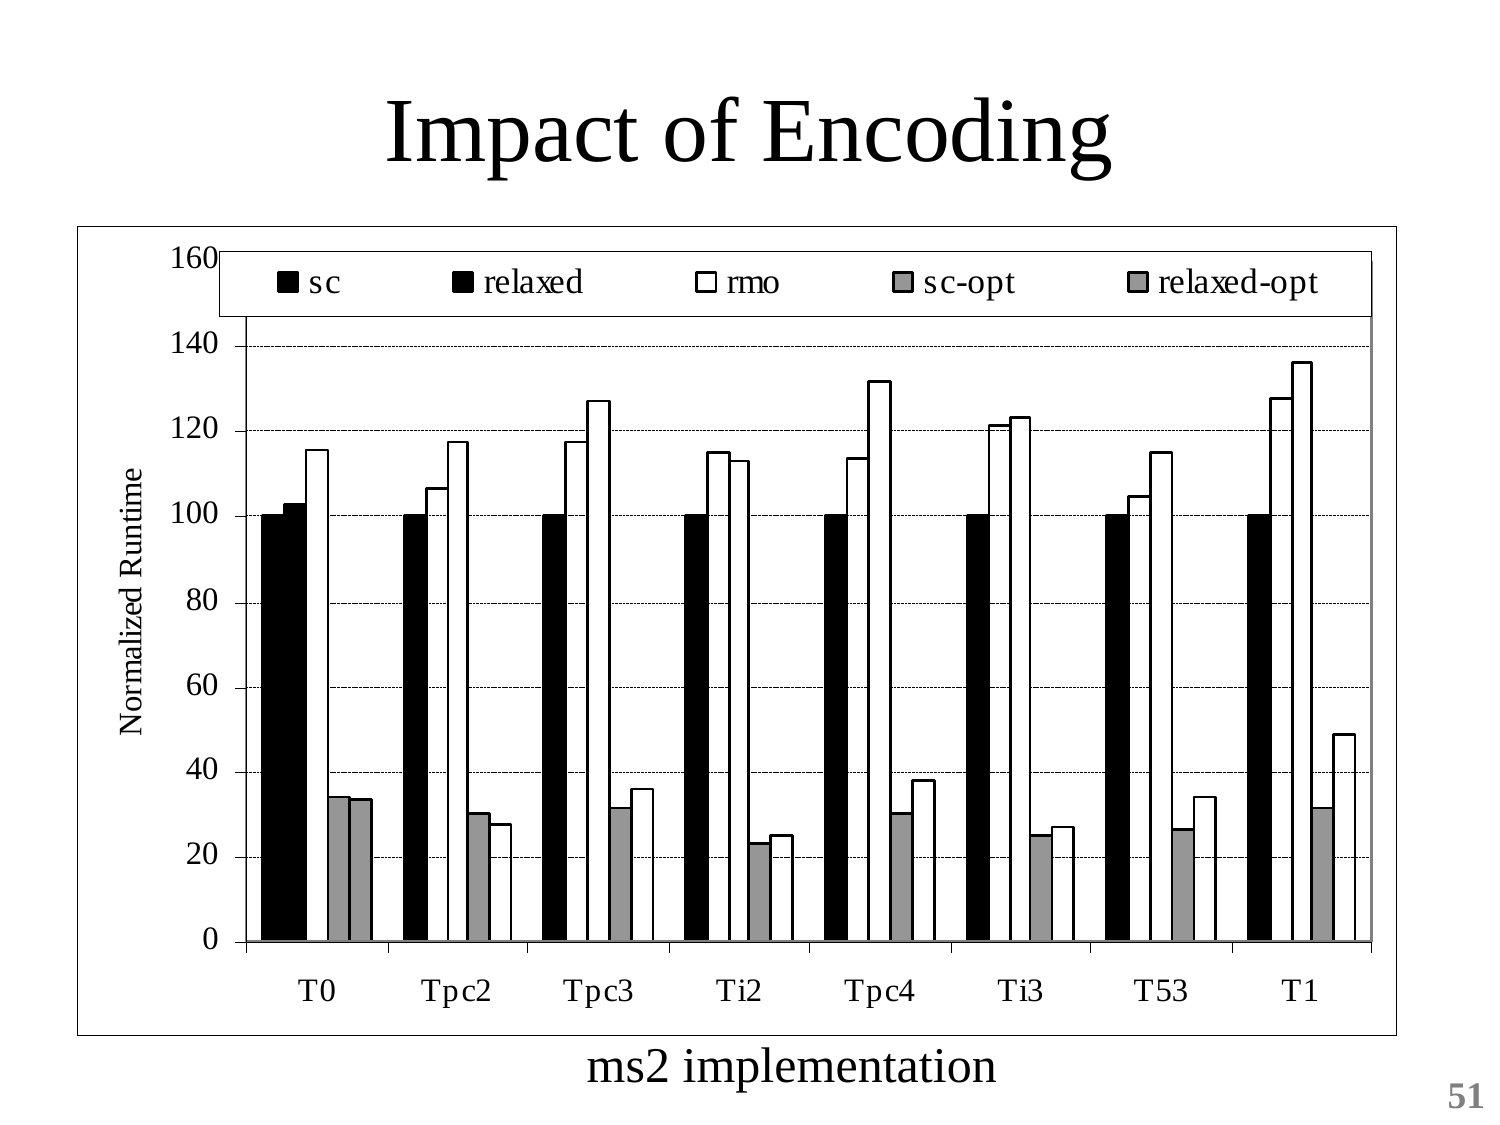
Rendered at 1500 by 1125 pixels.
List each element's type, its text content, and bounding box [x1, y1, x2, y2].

title Impact of Encoding [112, 46, 1388, 204]
text_box ms2 implementation [571, 1057, 1013, 1100]
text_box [62, 212, 1413, 1049]
